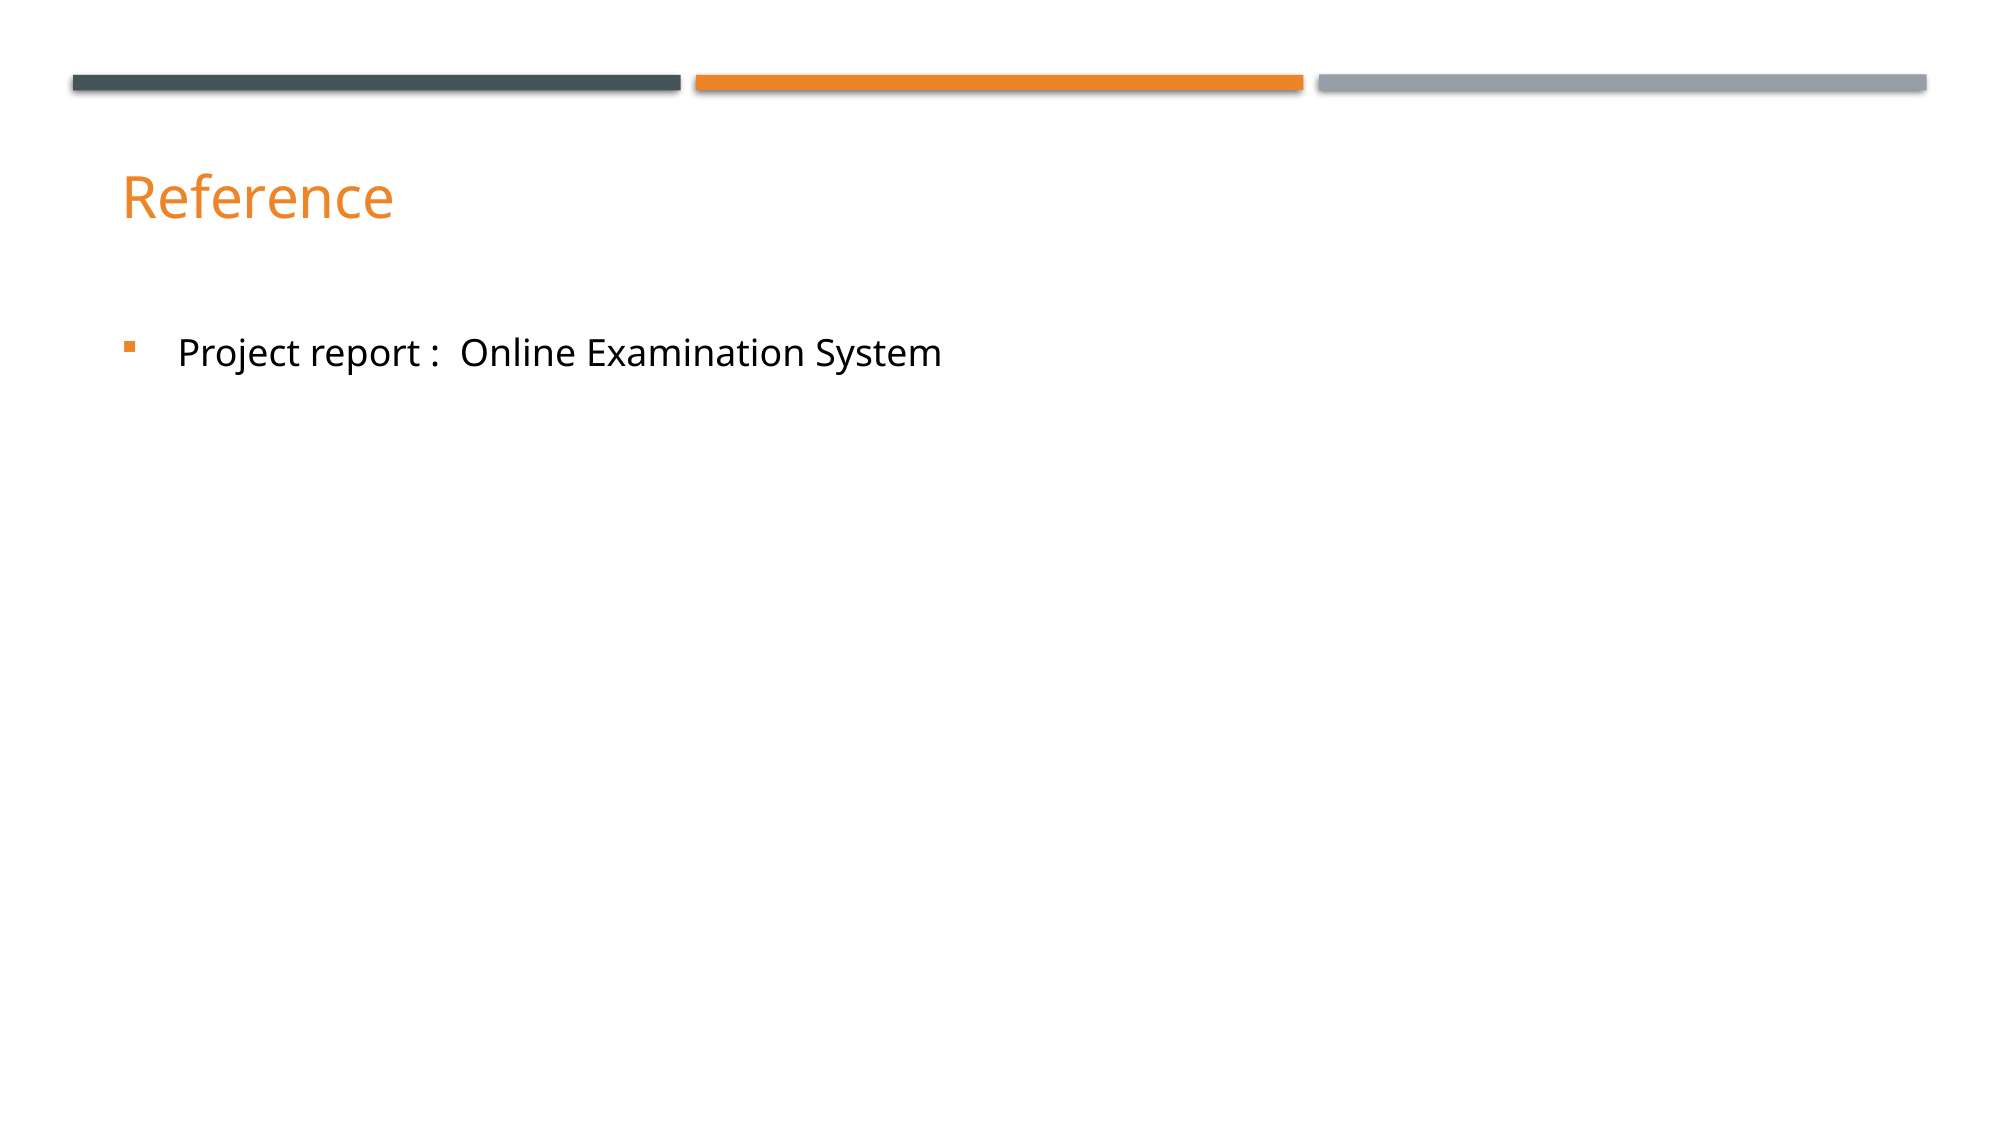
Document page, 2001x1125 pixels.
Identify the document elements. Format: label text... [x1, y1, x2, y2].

text_box Project report : Online Examination System [106, 299, 1671, 449]
text_box Reference [106, 152, 830, 238]
